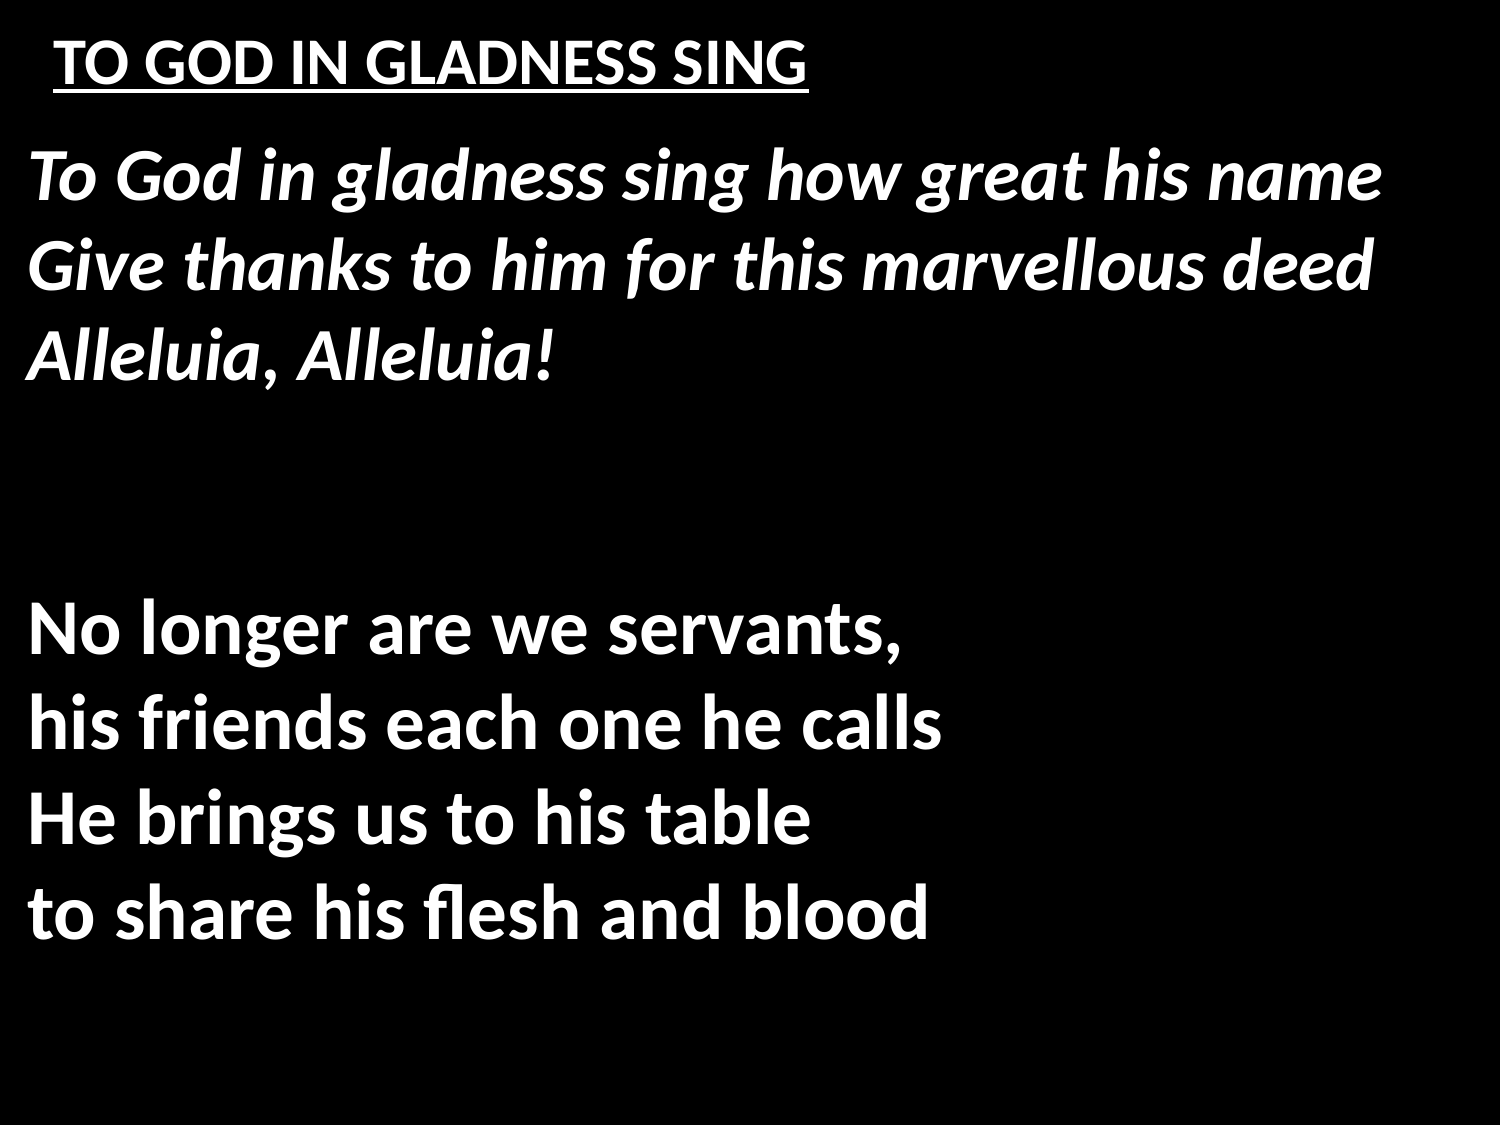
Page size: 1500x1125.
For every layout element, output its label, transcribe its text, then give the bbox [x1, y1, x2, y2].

list To God in gladness sing how great his name Give thanks to him for this marvellous deed Alleluia, Alleluia! No longer are we servants, his friends each one he calls He brings us to his table to share his flesh and blood [8, 125, 1489, 1116]
title TO GOD IN GLADNESS SING [10, 0, 1490, 117]
